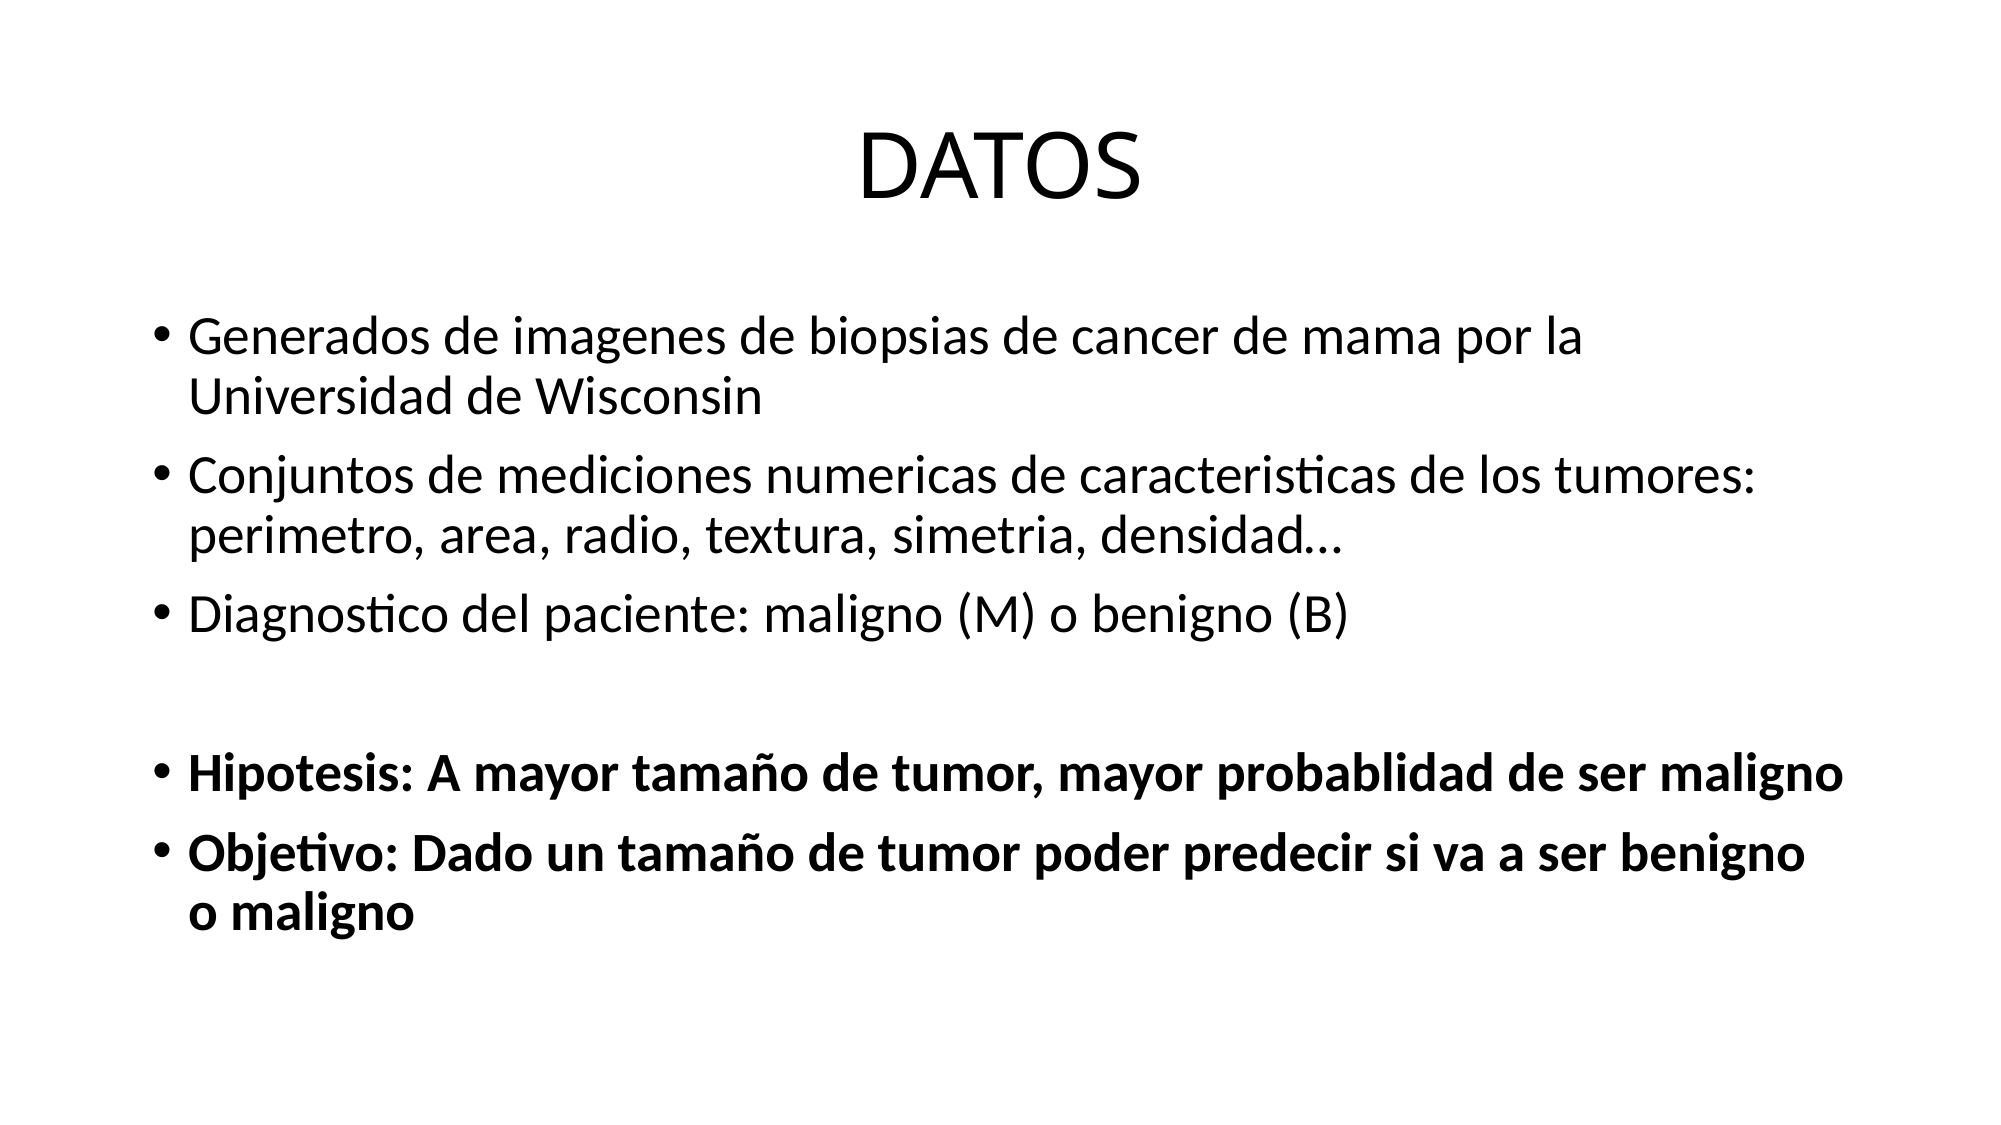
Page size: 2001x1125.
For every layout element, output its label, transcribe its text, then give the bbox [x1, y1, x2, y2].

list Generados de imagenes de biopsias de cancer de mama por la Universidad de Wisconsin Conjuntos de mediciones numericas de caracteristicas de los tumores: perimetro, area, radio, textura, simetria, densidad… Diagnostico del paciente: maligno (M) o benigno (B) Hipotesis: A mayor tamaño de tumor, mayor probablidad de ser maligno Objetivo: Dado un tamaño de tumor poder predecir si va a ser benigno o maligno [137, 299, 1863, 1014]
title DATOS [137, 59, 1863, 278]
